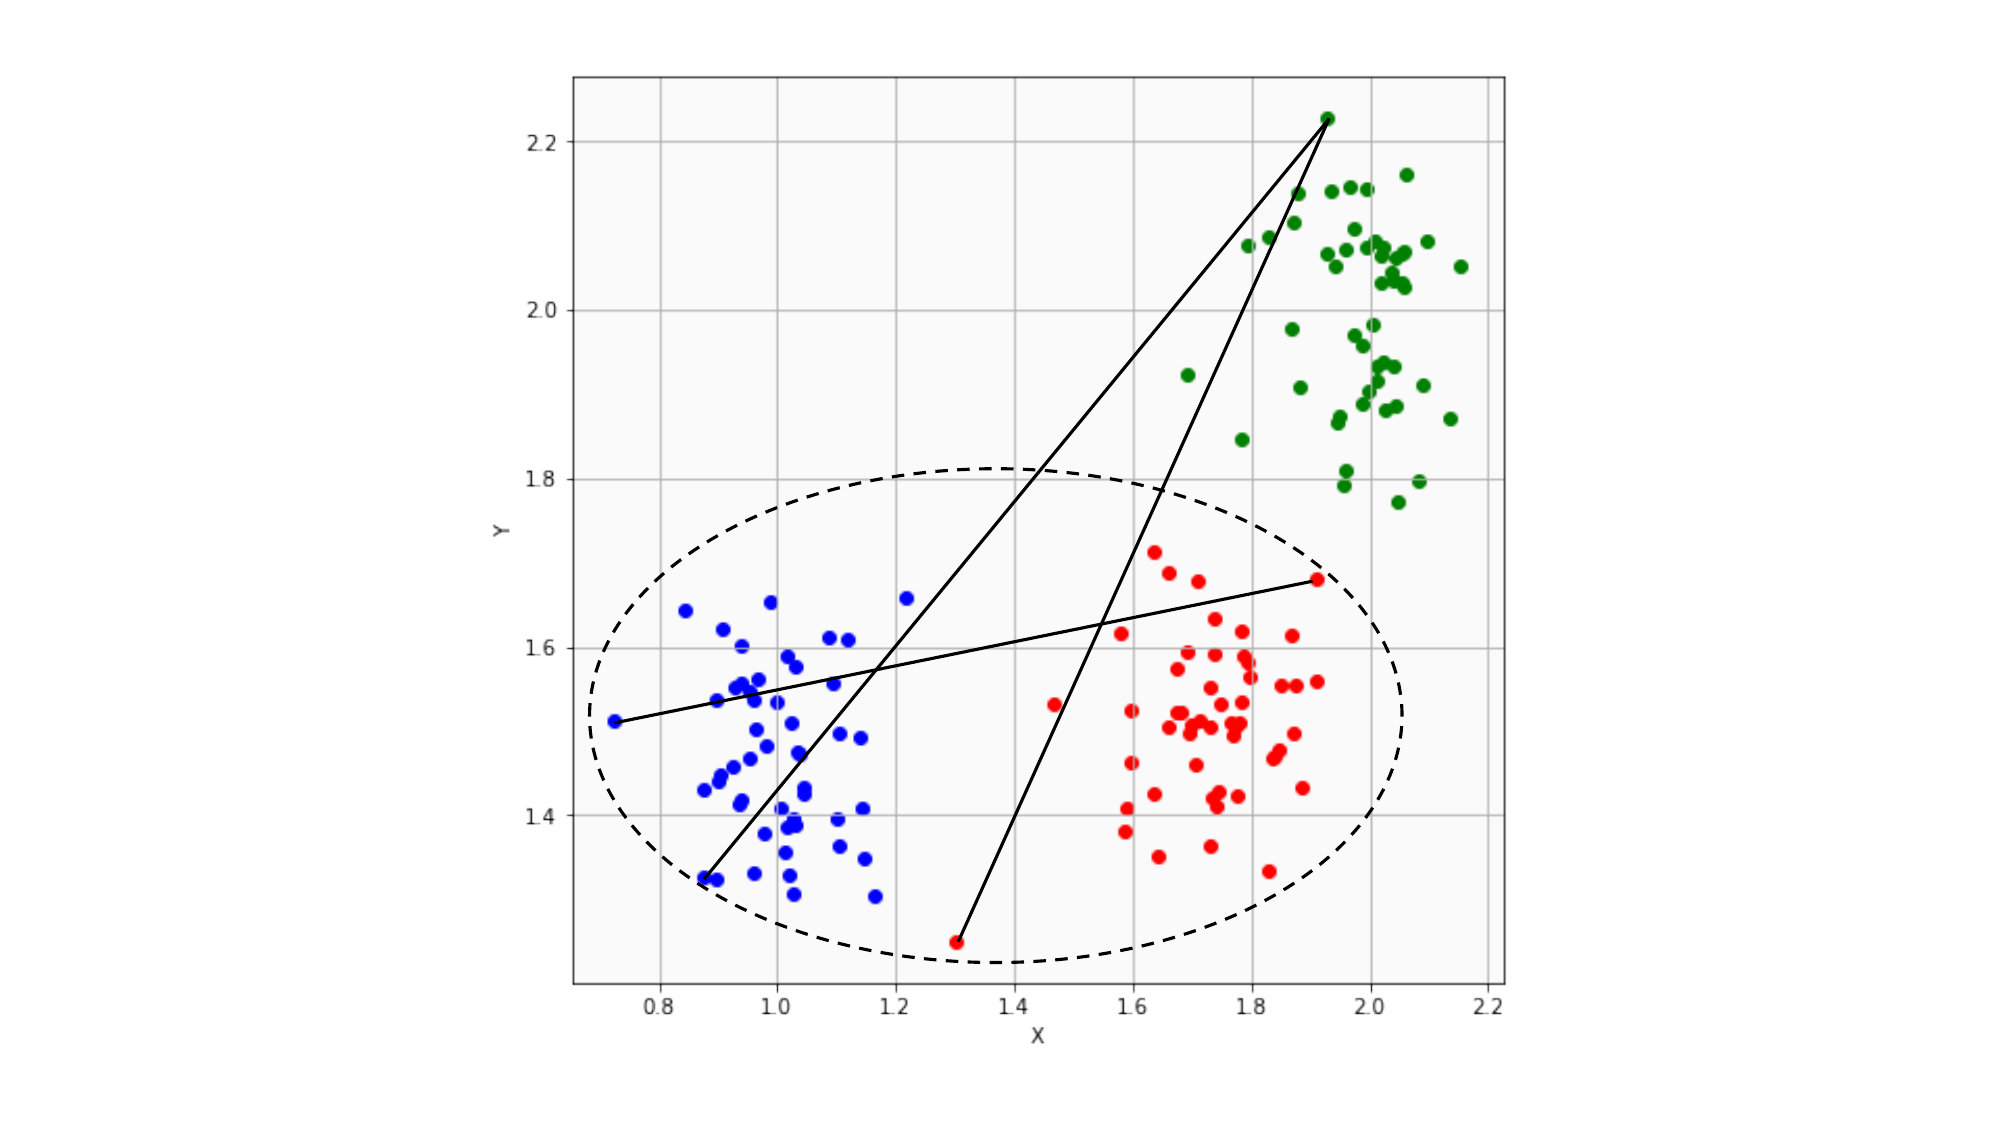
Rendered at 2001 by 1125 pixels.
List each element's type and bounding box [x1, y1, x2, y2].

text_box [481, 62, 1519, 1063]
